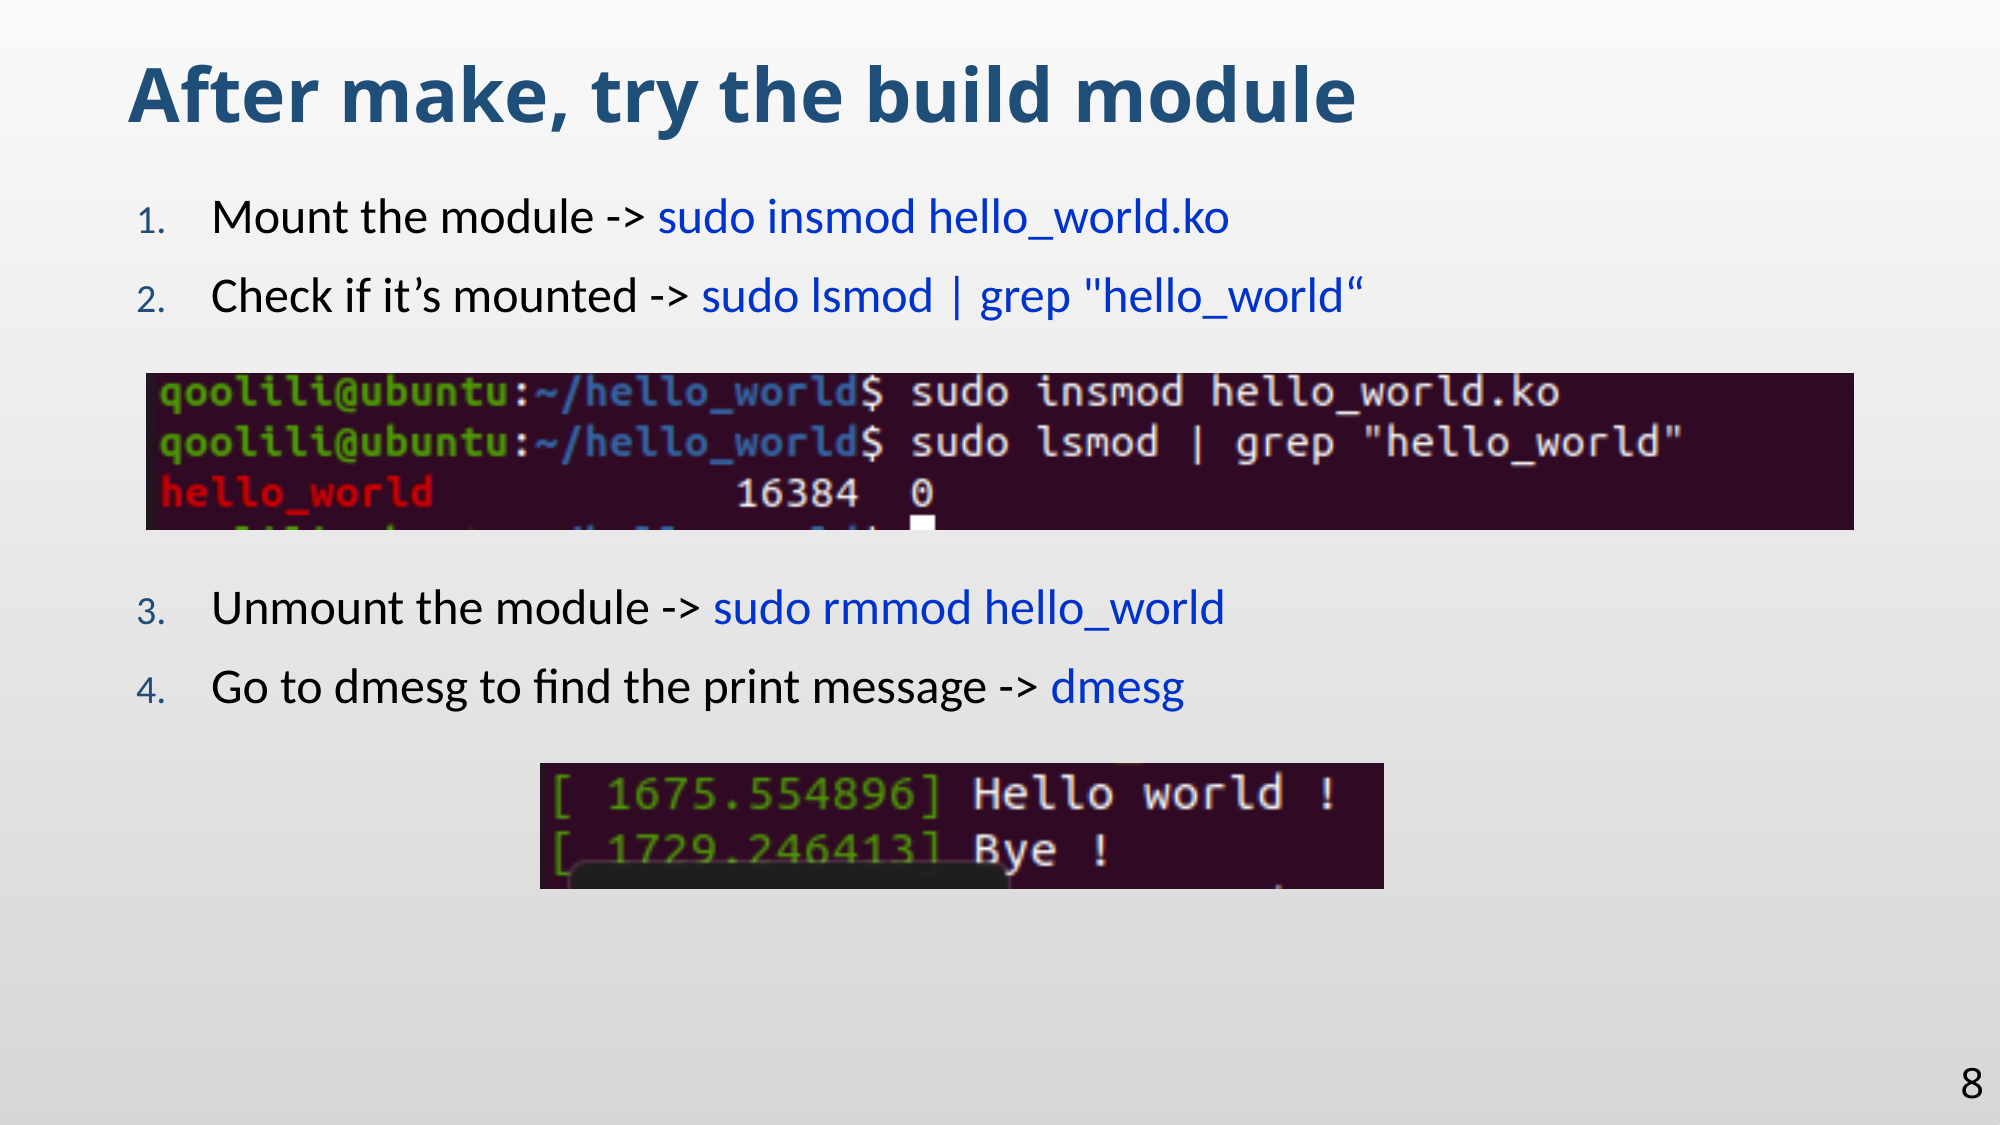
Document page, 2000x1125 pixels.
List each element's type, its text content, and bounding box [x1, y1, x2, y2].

text_box 8 [1811, 1070, 2000, 1101]
picture [146, 373, 1854, 530]
text_box After make, try the build module [113, 30, 1810, 147]
list Mount the module -> sudo insmod hello_world.ko Check if it’s mounted -> sudo lsmod | grep "hello_world“ Unmount the module -> sudo rmmod hello_world Go to dmesg to find the print message -> dmesg [113, 164, 1922, 1076]
picture [540, 763, 1384, 889]
